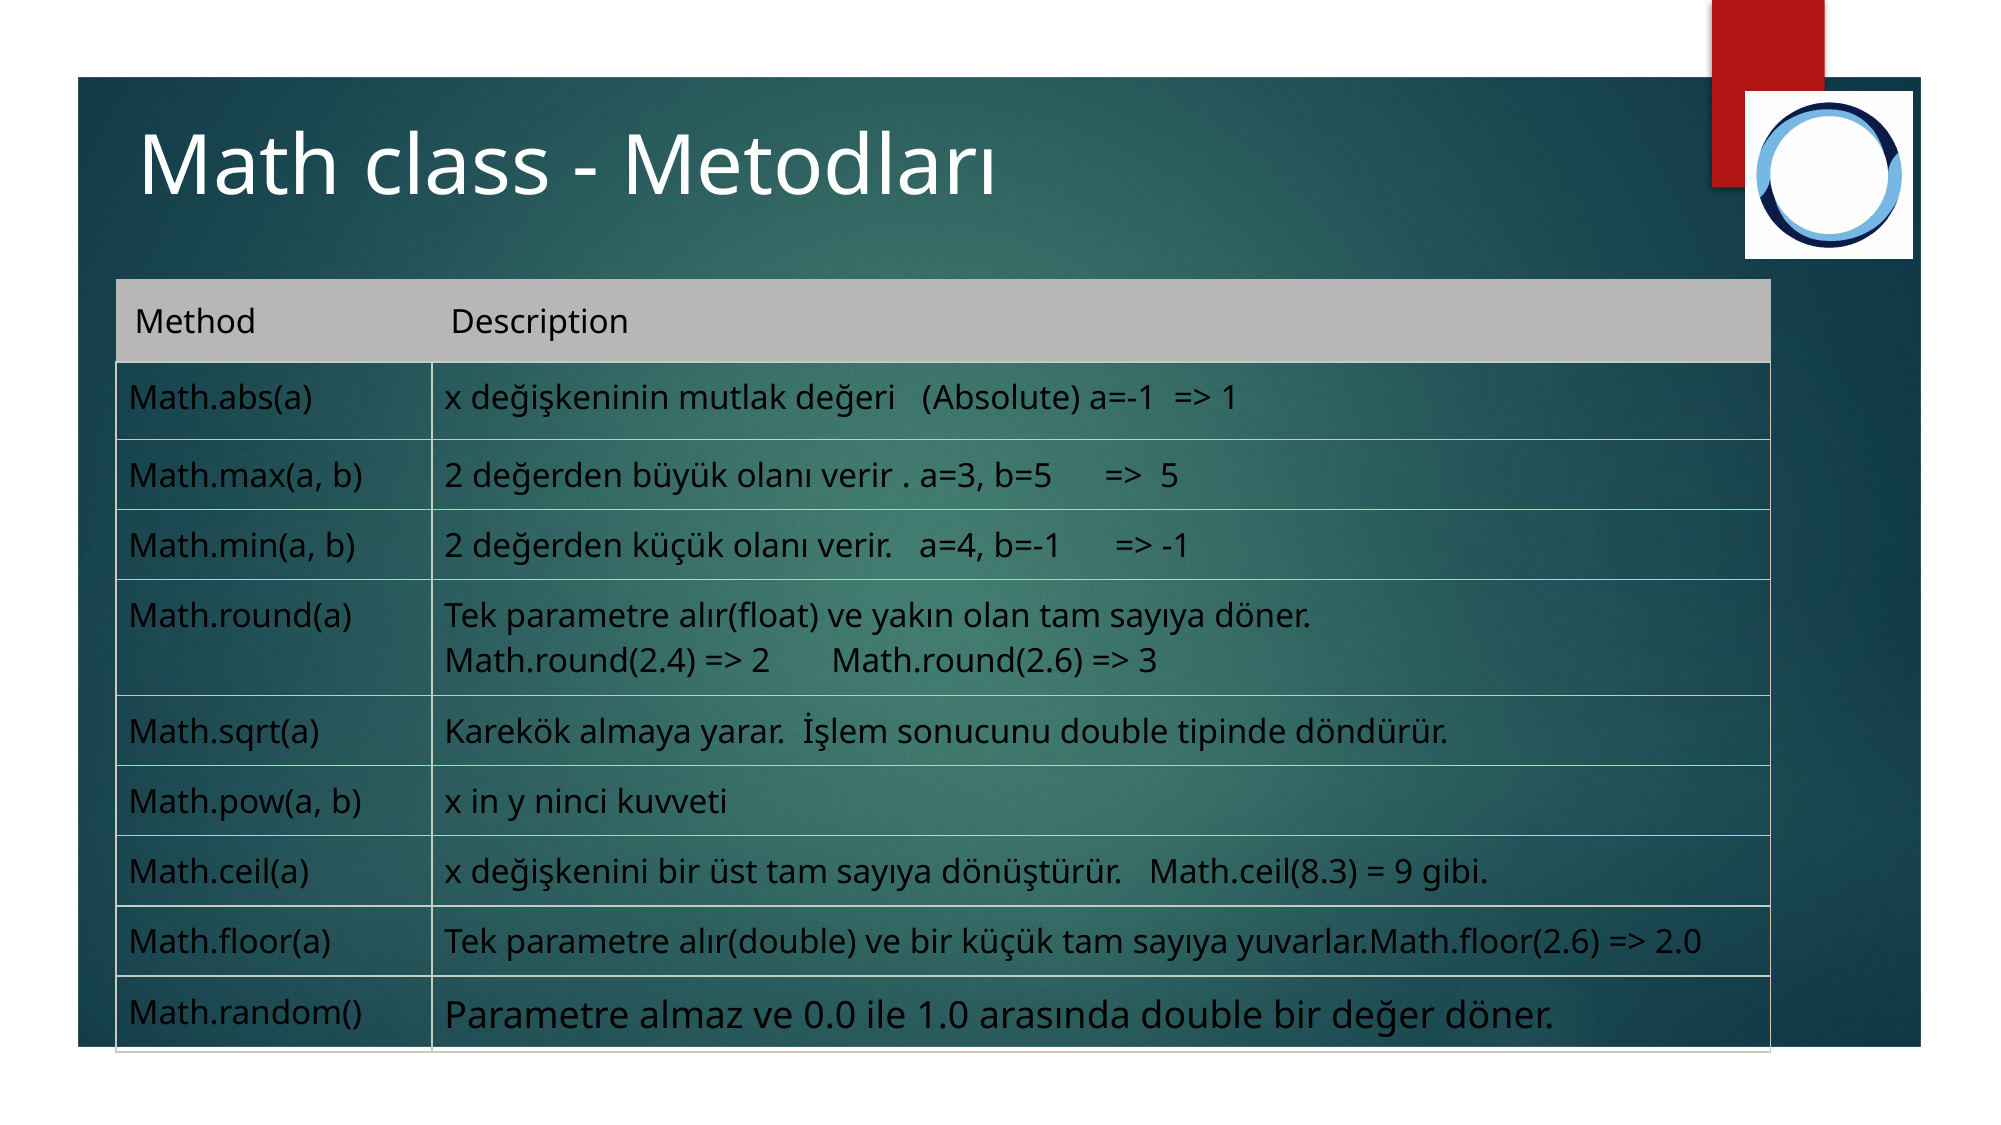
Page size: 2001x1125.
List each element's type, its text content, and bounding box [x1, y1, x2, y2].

table_cell Tek parametre alır(double) ve bir küçük tam sayıya yuvarlar.Math.floor(2.6) => 2.0 [433, 907, 1770, 975]
table_cell x in y ninci kuvveti [433, 766, 1770, 835]
table_cell x değişkeninin mutlak değeri (Absolute) a=-1 => 1 [433, 363, 1770, 439]
table_cell Math.ceil(a) [117, 836, 431, 905]
table_cell Math.min(a, b) [117, 510, 431, 579]
table_cell Math.sqrt(a) [117, 696, 431, 765]
table_header Method [116, 279, 432, 361]
table_cell x değişkenini bir üst tam sayıya dönüştürür. Math.ceil(8.3) = 9 gibi. [433, 836, 1770, 905]
table_cell 2 değerden büyük olanı verir . a=3, b=5 => 5 [433, 440, 1770, 509]
table_cell 2 değerden küçük olanı verir. a=4, b=-1 => -1 [433, 510, 1770, 579]
table_cell Math.floor(a) [117, 907, 431, 975]
table_cell Math.random() [117, 977, 431, 1051]
table_cell Tek parametre alır(float) ve yakın olan tam sayıya döner. Math.round(2.4) => 2 Math.round(2.6) => 3 [433, 580, 1770, 695]
table_cell Math.round(a) [117, 580, 431, 695]
table_cell Math.abs(a) [117, 363, 431, 439]
table_cell Math.max(a, b) [117, 440, 431, 509]
table_cell Math.pow(a, b) [117, 766, 431, 835]
table_cell Karekök almaya yarar. İşlem sonucunu double tipinde döndürür. [433, 696, 1770, 765]
table_header Description [432, 279, 1771, 361]
table_cell Parametre almaz ve 0.0 ile 1.0 arasında double bir değer döner. [433, 977, 1770, 1051]
picture [1745, 90, 1914, 259]
text_box Math class - Metodları [122, 104, 1037, 219]
